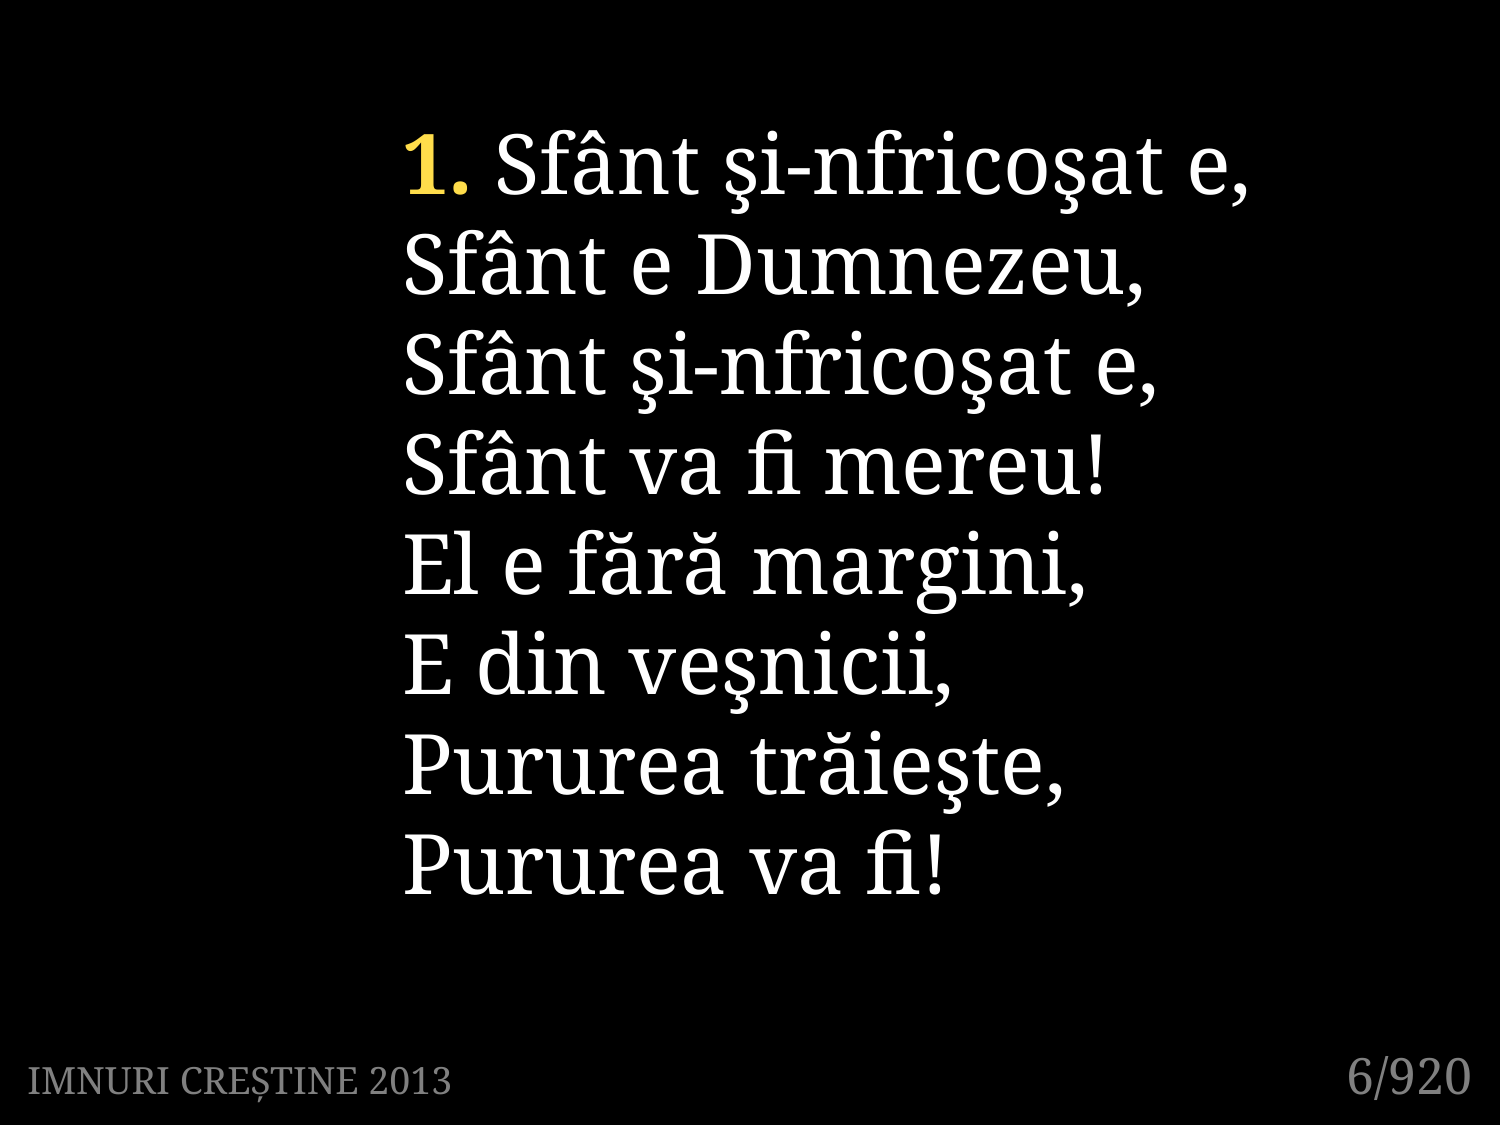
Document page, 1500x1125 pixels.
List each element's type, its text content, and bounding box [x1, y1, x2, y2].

text_box IMNURI CREȘTINE 2013 [12, 1049, 637, 1110]
text_box 6/920 [637, 1037, 1488, 1113]
text_box 1. Sfânt şi-nfricoşat e, Sfânt e Dumnezeu, Sfânt şi-nfricoşat e, Sfânt va fi mereu! El e fără margini, E din veşnicii, Pururea trăieşte, Pururea va fi! [387, 104, 1450, 919]
